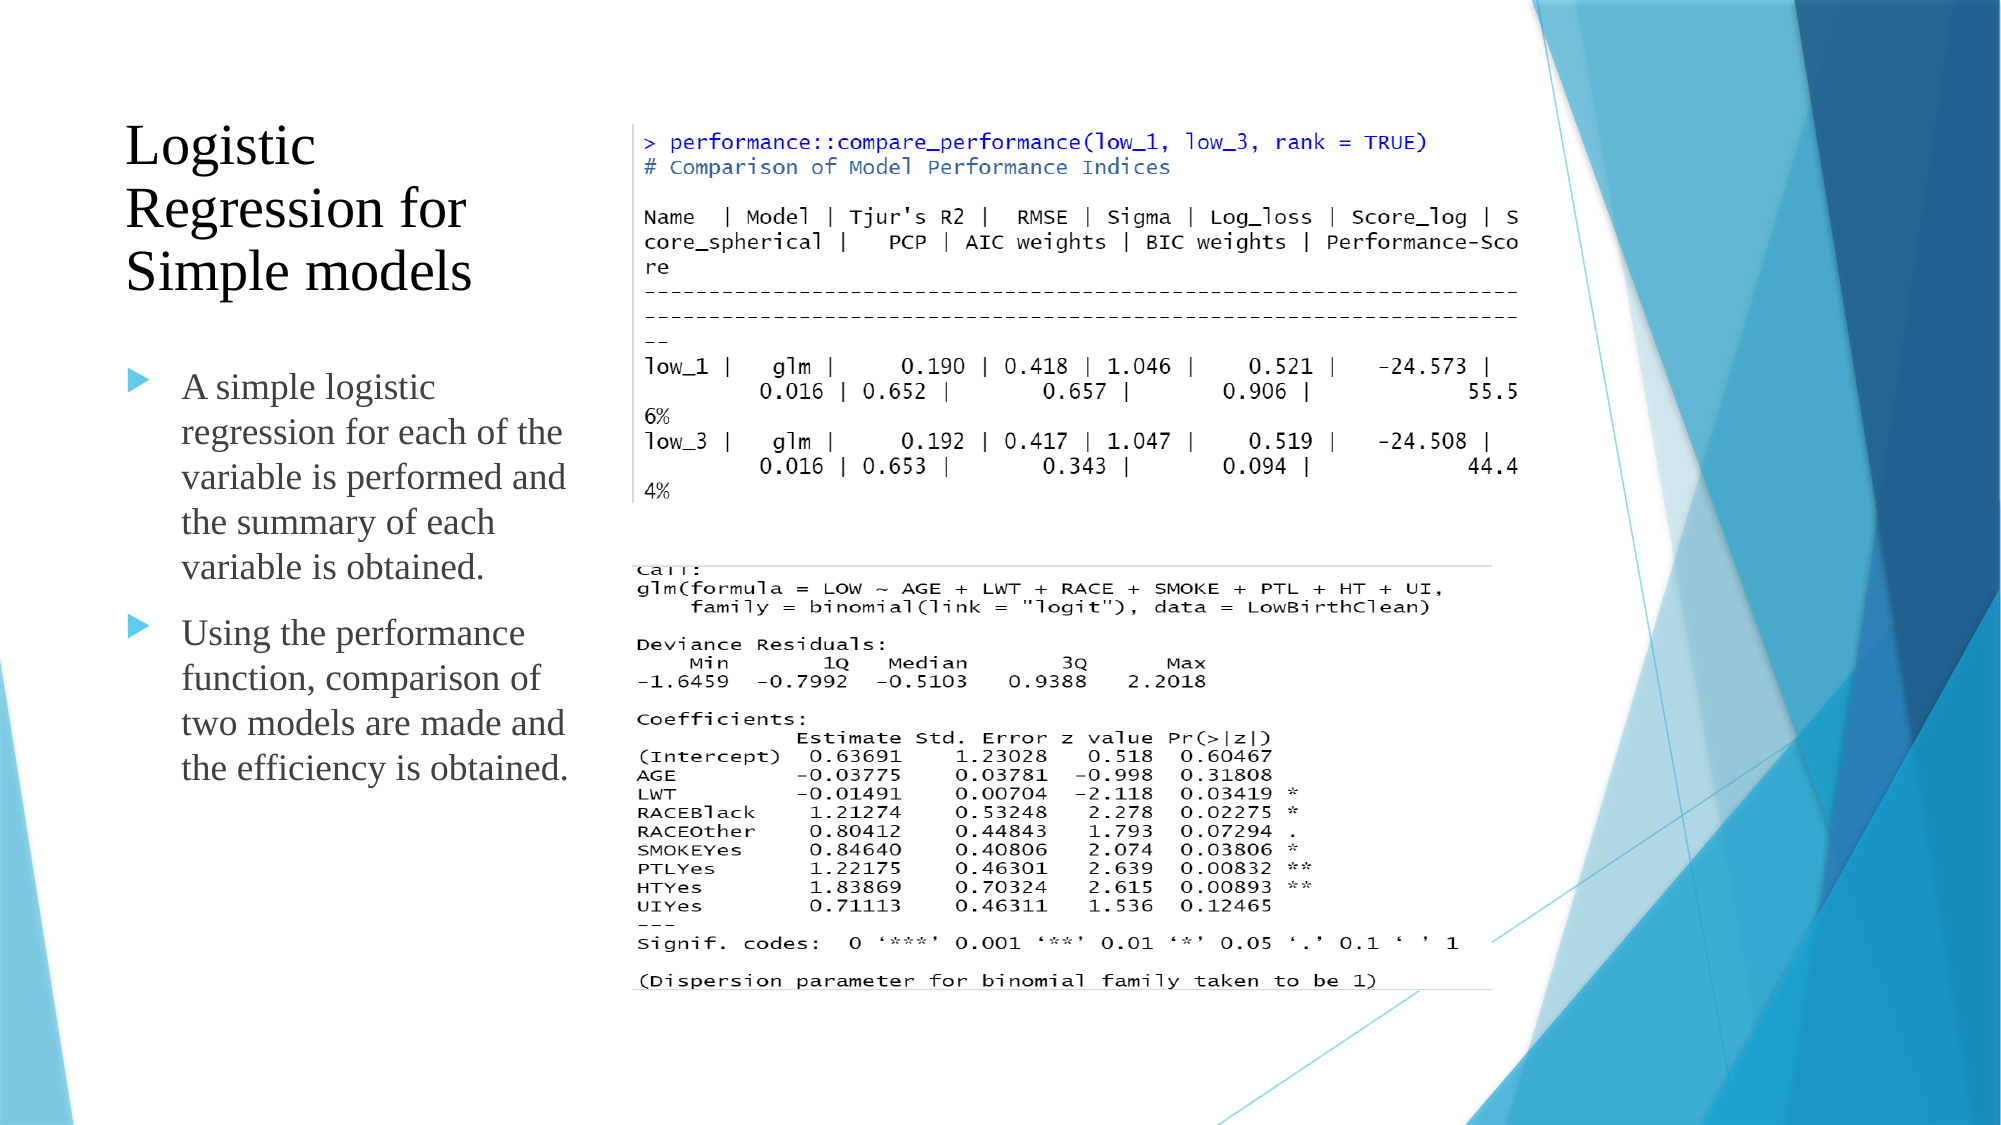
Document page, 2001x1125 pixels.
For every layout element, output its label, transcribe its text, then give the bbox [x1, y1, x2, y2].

picture [631, 563, 1493, 992]
title Logistic Regression for Simple models [110, 99, 592, 317]
picture [631, 123, 1523, 503]
list A simple logistic regression for each of the variable is performed and the summary of each variable is obtained. Using the performance function, comparison of two models are made and the efficiency is obtained. [110, 354, 591, 992]
